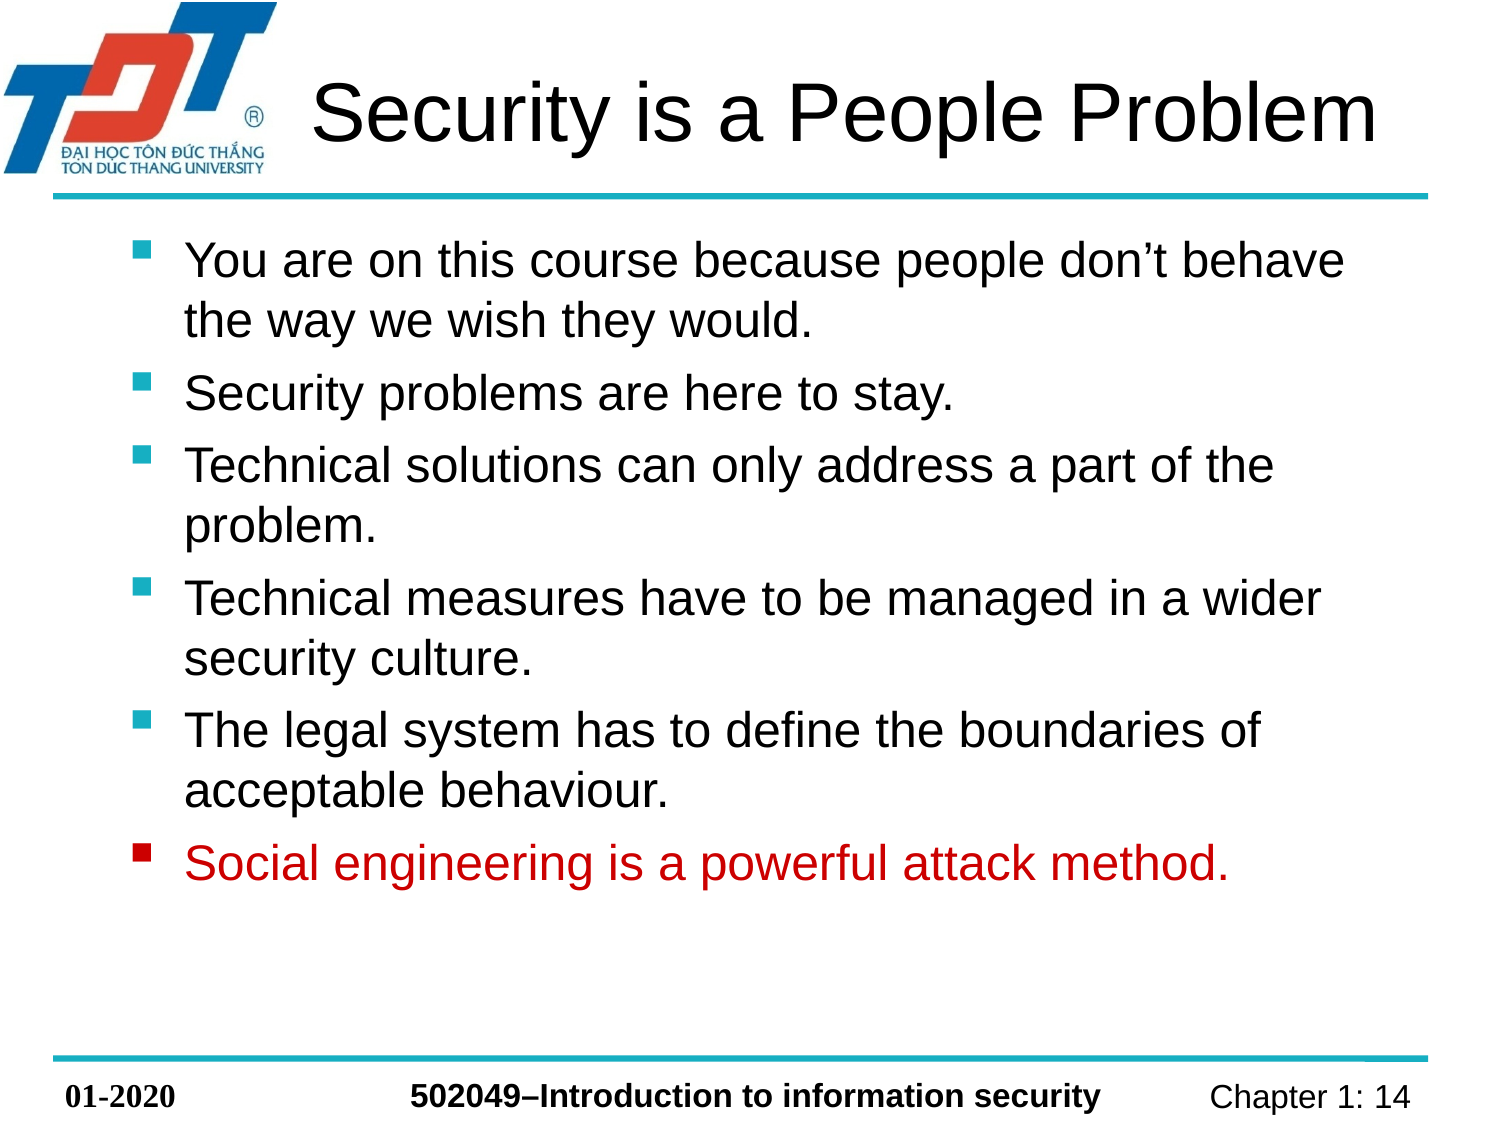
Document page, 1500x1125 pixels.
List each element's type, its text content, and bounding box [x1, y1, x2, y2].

list You are on this course because people don’t behave the way we wish they would. Security problems are here to stay. Technical solutions can only address a part of the problem. Technical measures have to be managed in a wider security culture. The legal system has to define the boundaries of acceptable behaviour. Social engineering is a powerful attack method. [112, 220, 1388, 965]
title Security is a People Problem [295, 42, 1500, 173]
picture [3, 2, 277, 174]
